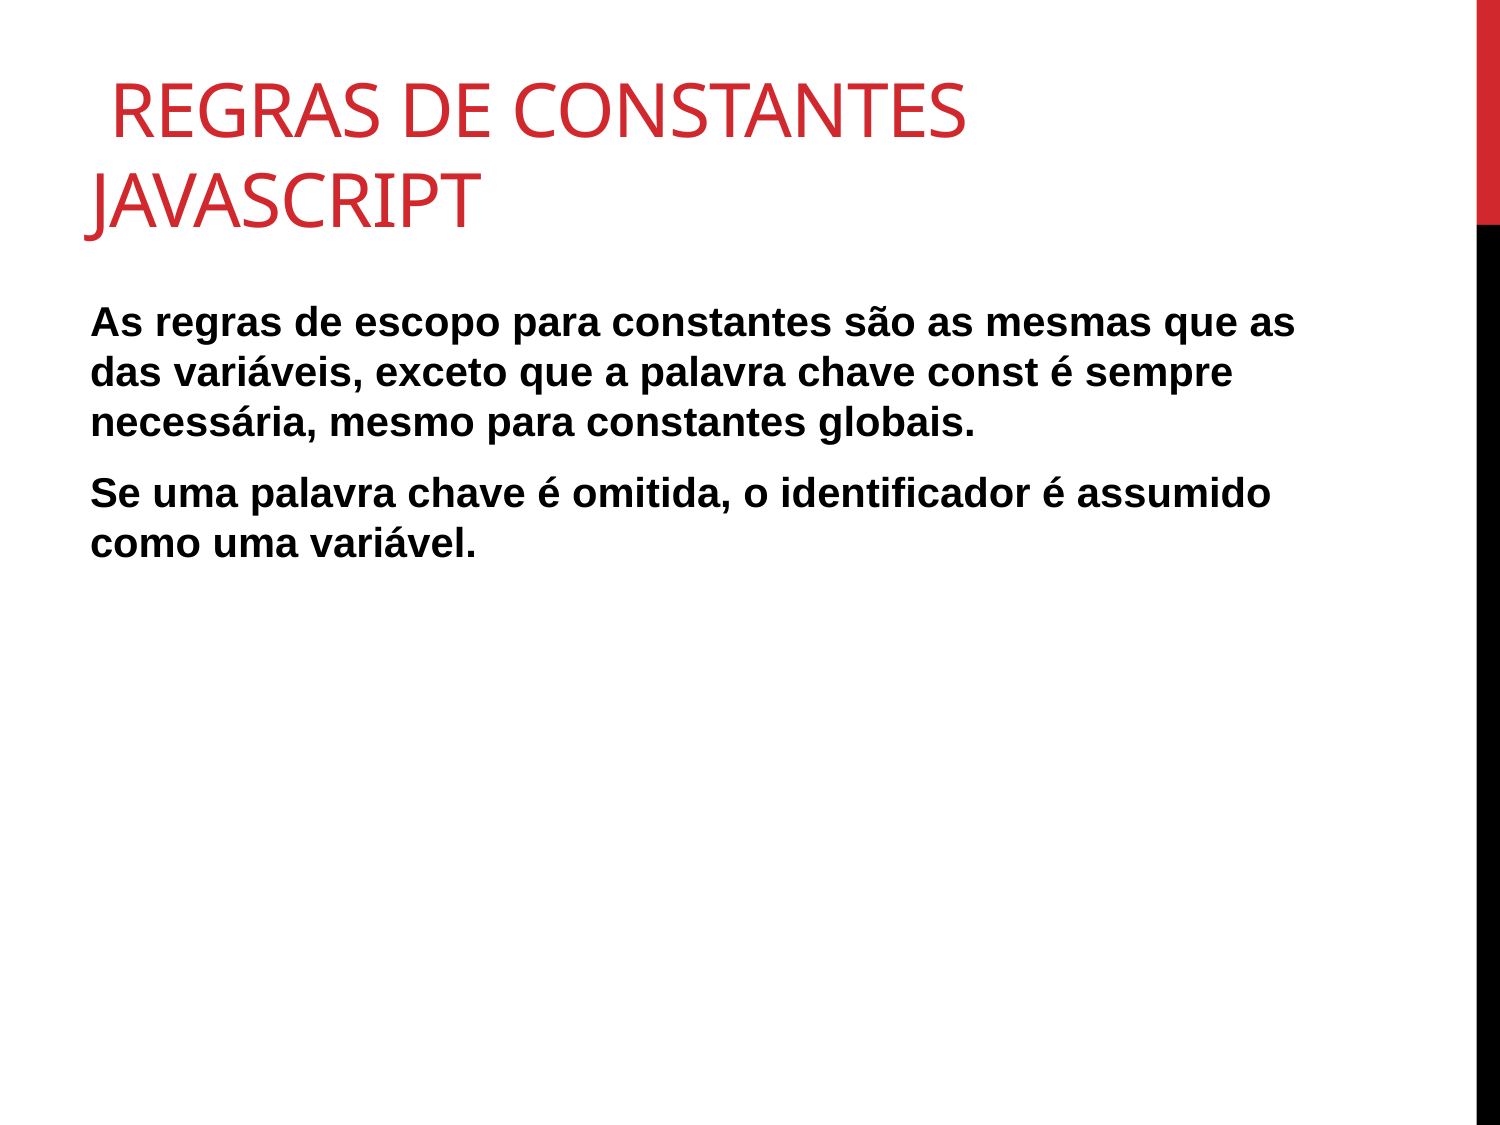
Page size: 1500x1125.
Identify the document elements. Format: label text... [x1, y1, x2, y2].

title Regras de constantes JavaScript [75, 25, 1025, 250]
list As regras de escopo para constantes são as mesmas que as das variáveis, exceto que a palavra chave const é sempre necessária, mesmo para constantes globais. Se uma palavra chave é omitida, o identificador é assumido como uma variável. [75, 287, 1325, 1005]
